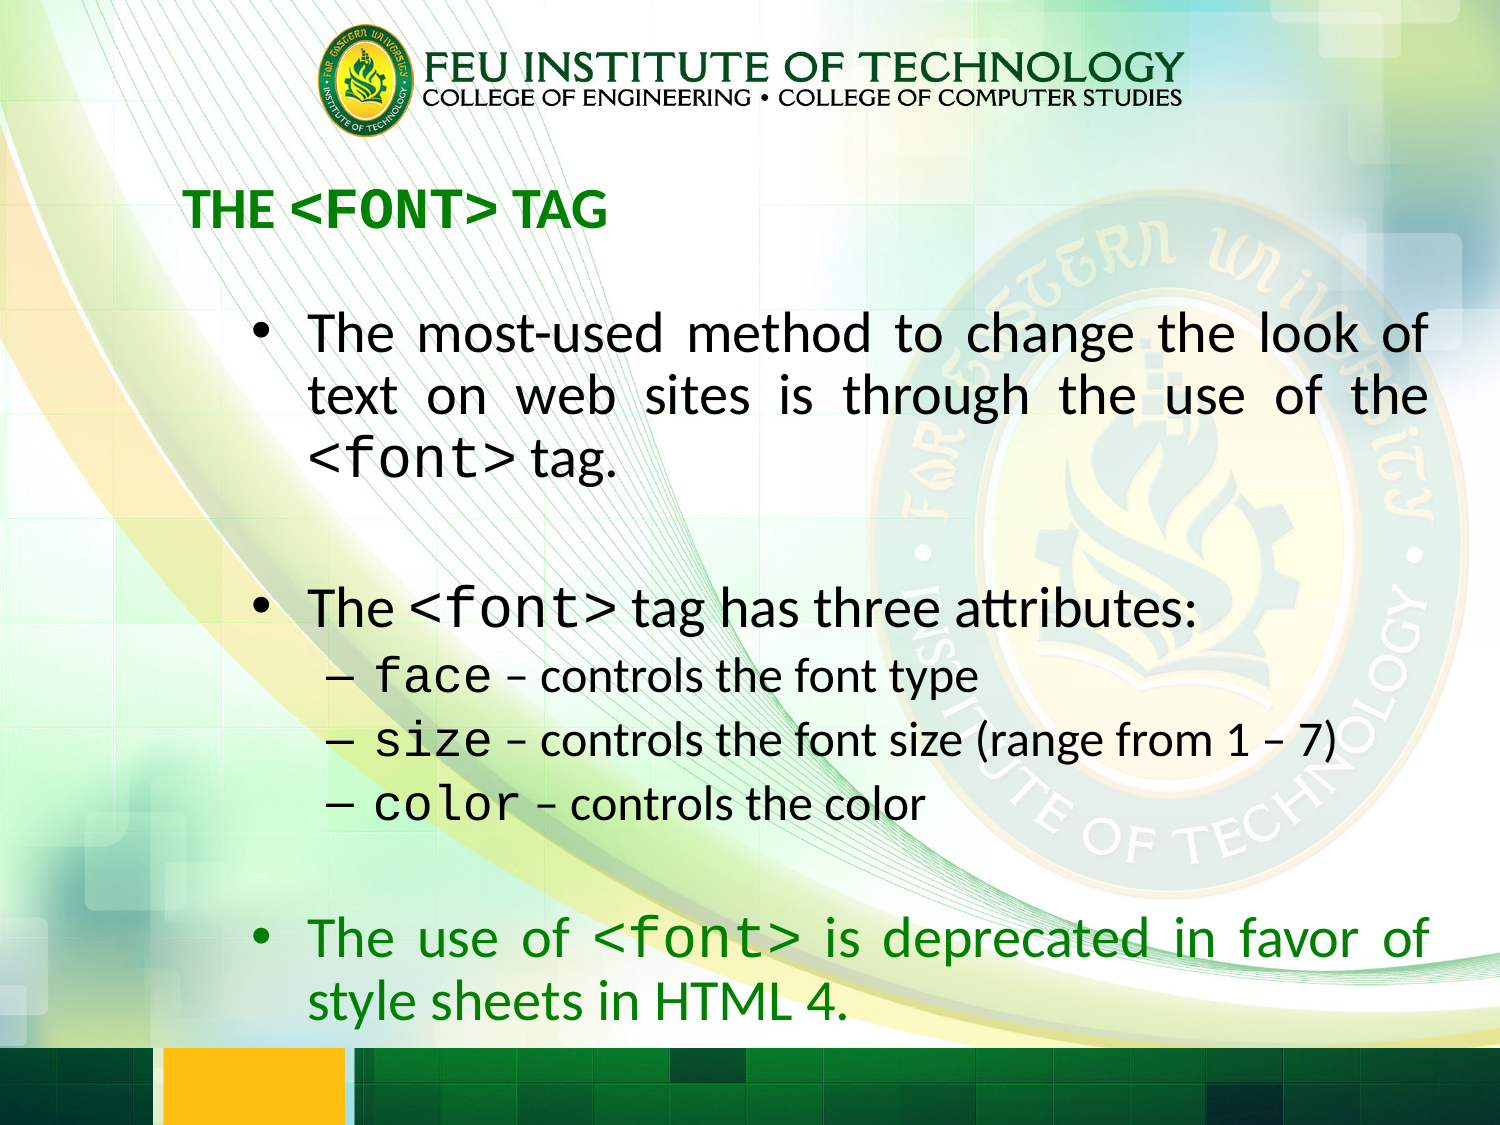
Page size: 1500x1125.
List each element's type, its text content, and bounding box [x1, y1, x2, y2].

picture [0, 0, 1500, 1125]
text_box THE <FONT> TAG [167, 162, 1377, 351]
text_box The most-used method to change the look of text on web sites is through the use of the <font> tag. The <font> tag has three attributes: face – controls the font type size – controls the font size (range from 1 – 7) color – controls the color The use of <font> is deprecated in favor of style sheets in HTML 4. [236, 294, 1446, 1057]
